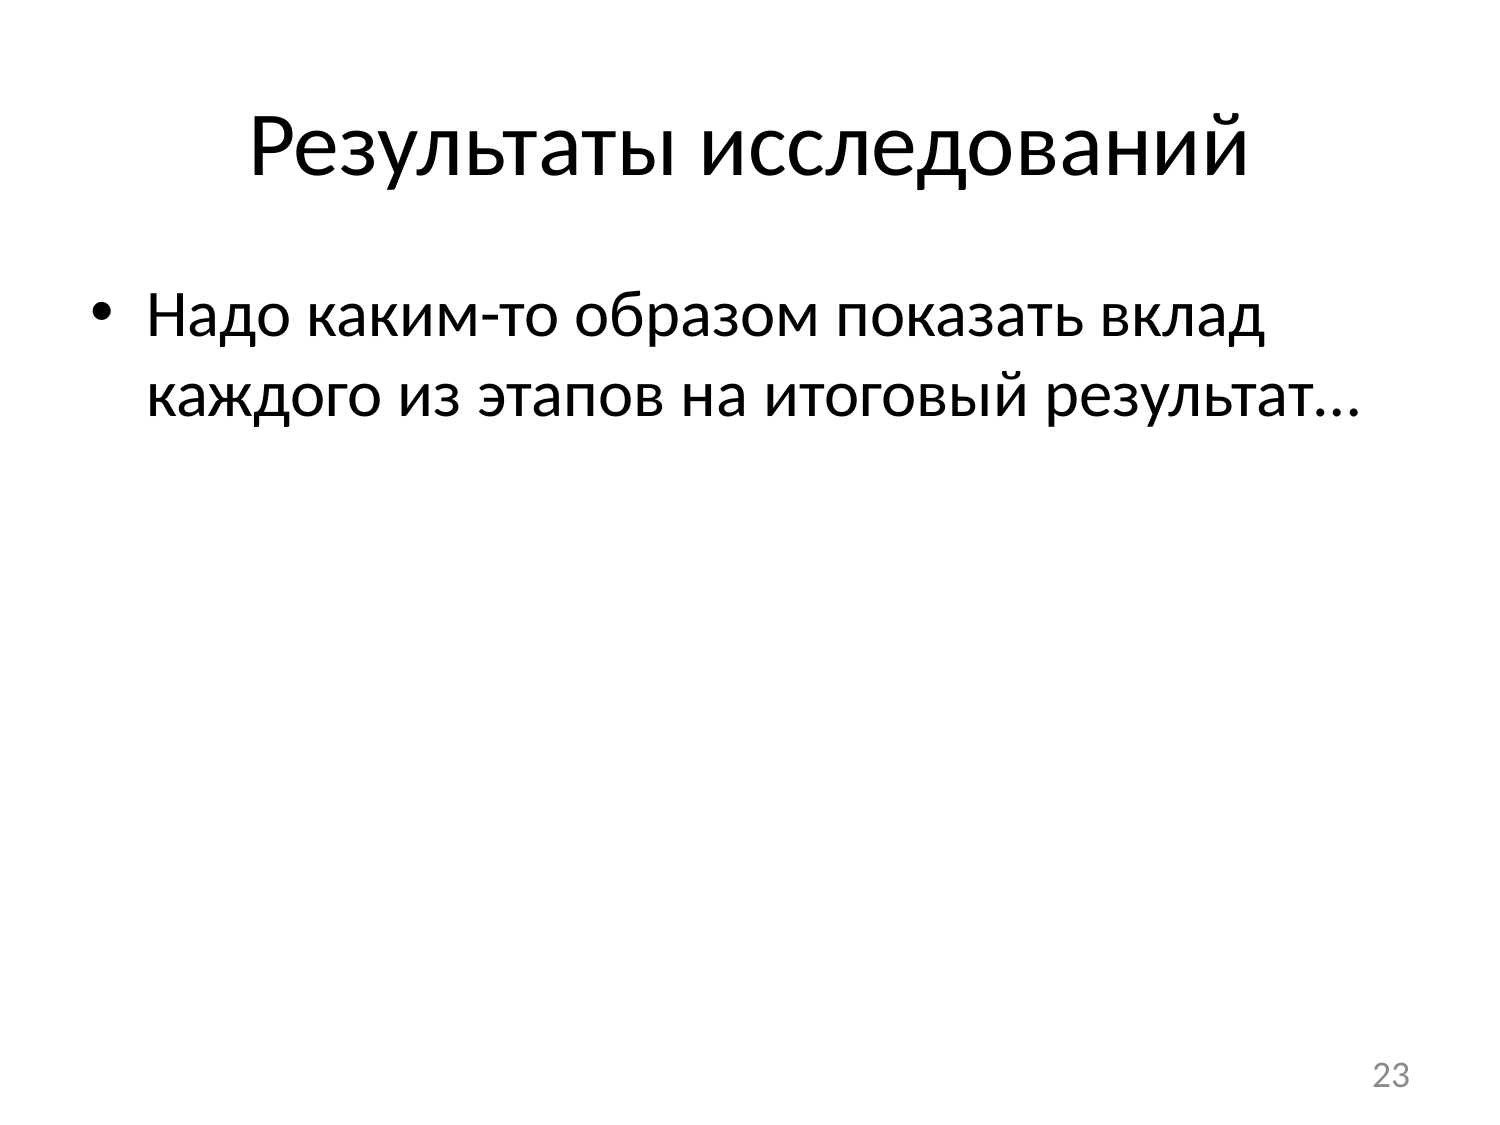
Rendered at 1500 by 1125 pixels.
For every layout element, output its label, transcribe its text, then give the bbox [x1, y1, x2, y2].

title Результаты исследований [75, 45, 1425, 233]
list Надо каким-то образом показать вклад каждого из этапов на итоговый результат… [75, 262, 1425, 1005]
slide_number 23 [1074, 1042, 1425, 1103]
